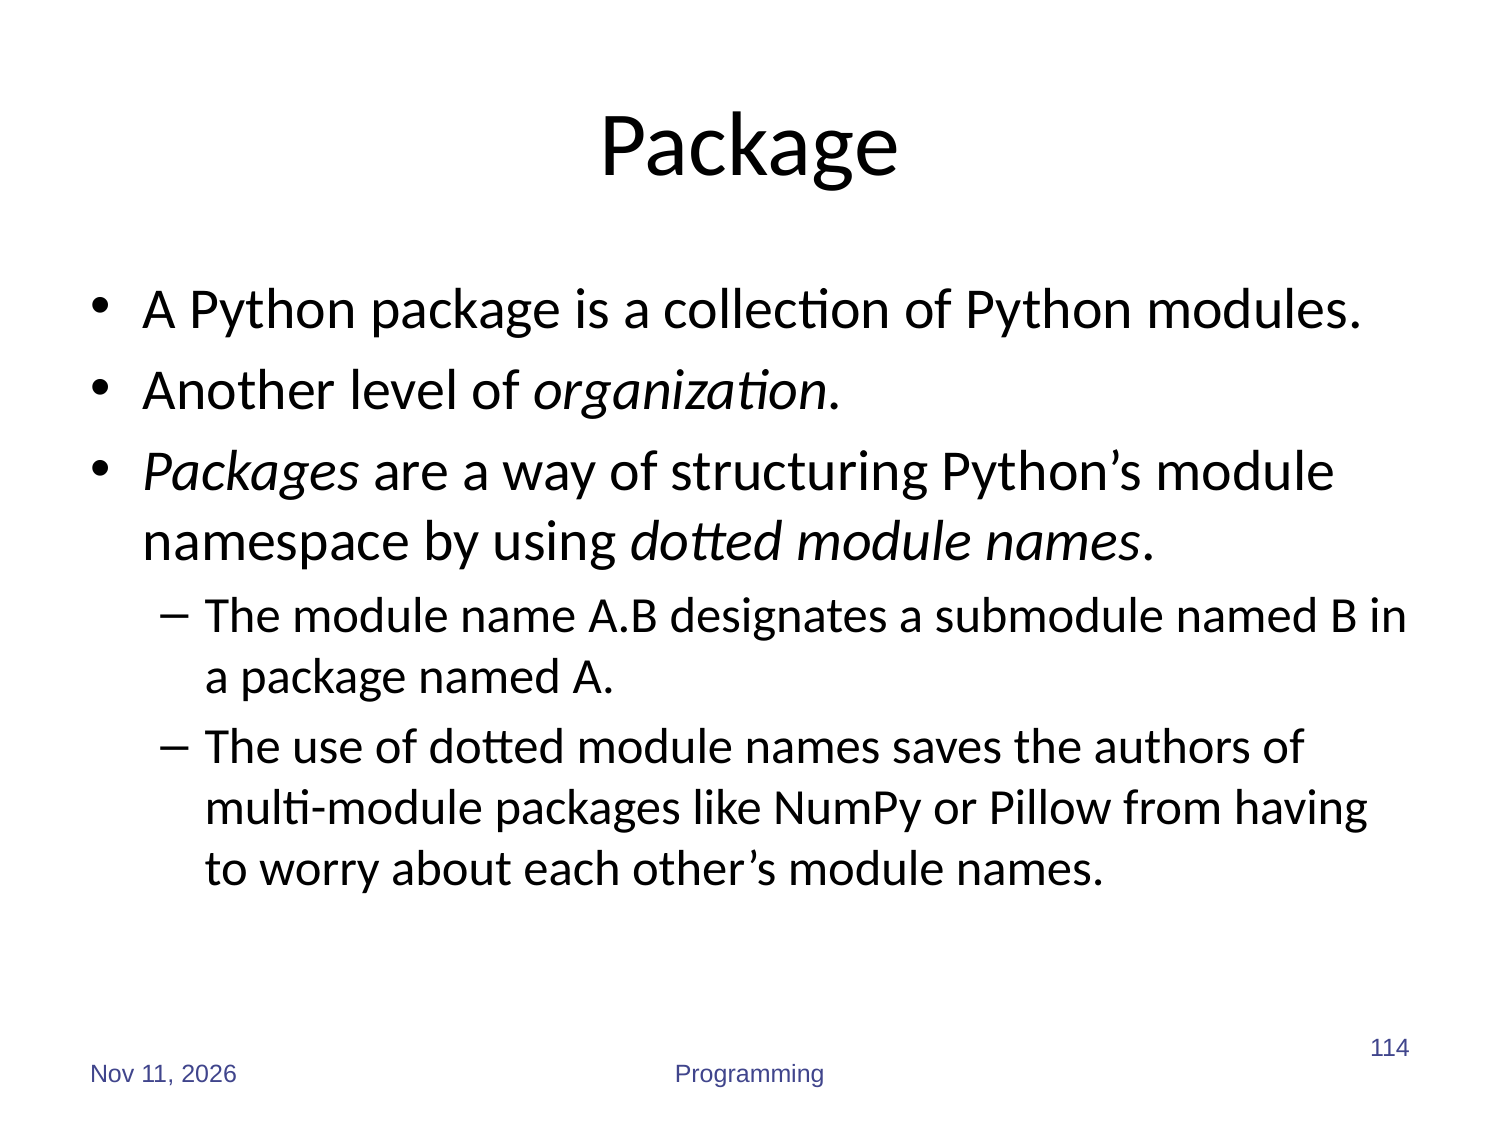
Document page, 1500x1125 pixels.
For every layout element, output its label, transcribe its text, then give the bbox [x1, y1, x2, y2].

footer Programming [512, 1042, 988, 1103]
slide_number 114 [1074, 1016, 1425, 1077]
title Package [75, 45, 1425, 233]
slide_number Apr-24 [75, 1042, 425, 1103]
list A Python package is a collection of Python modules. Another level of organization. Packages are a way of structuring Python’s module namespace by using dotted module names. The module name A.B designates a submodule named B in a package named A. The use of dotted module names saves the authors of multi-module packages like NumPy or Pillow from having to worry about each other’s module names. [75, 262, 1425, 1005]
